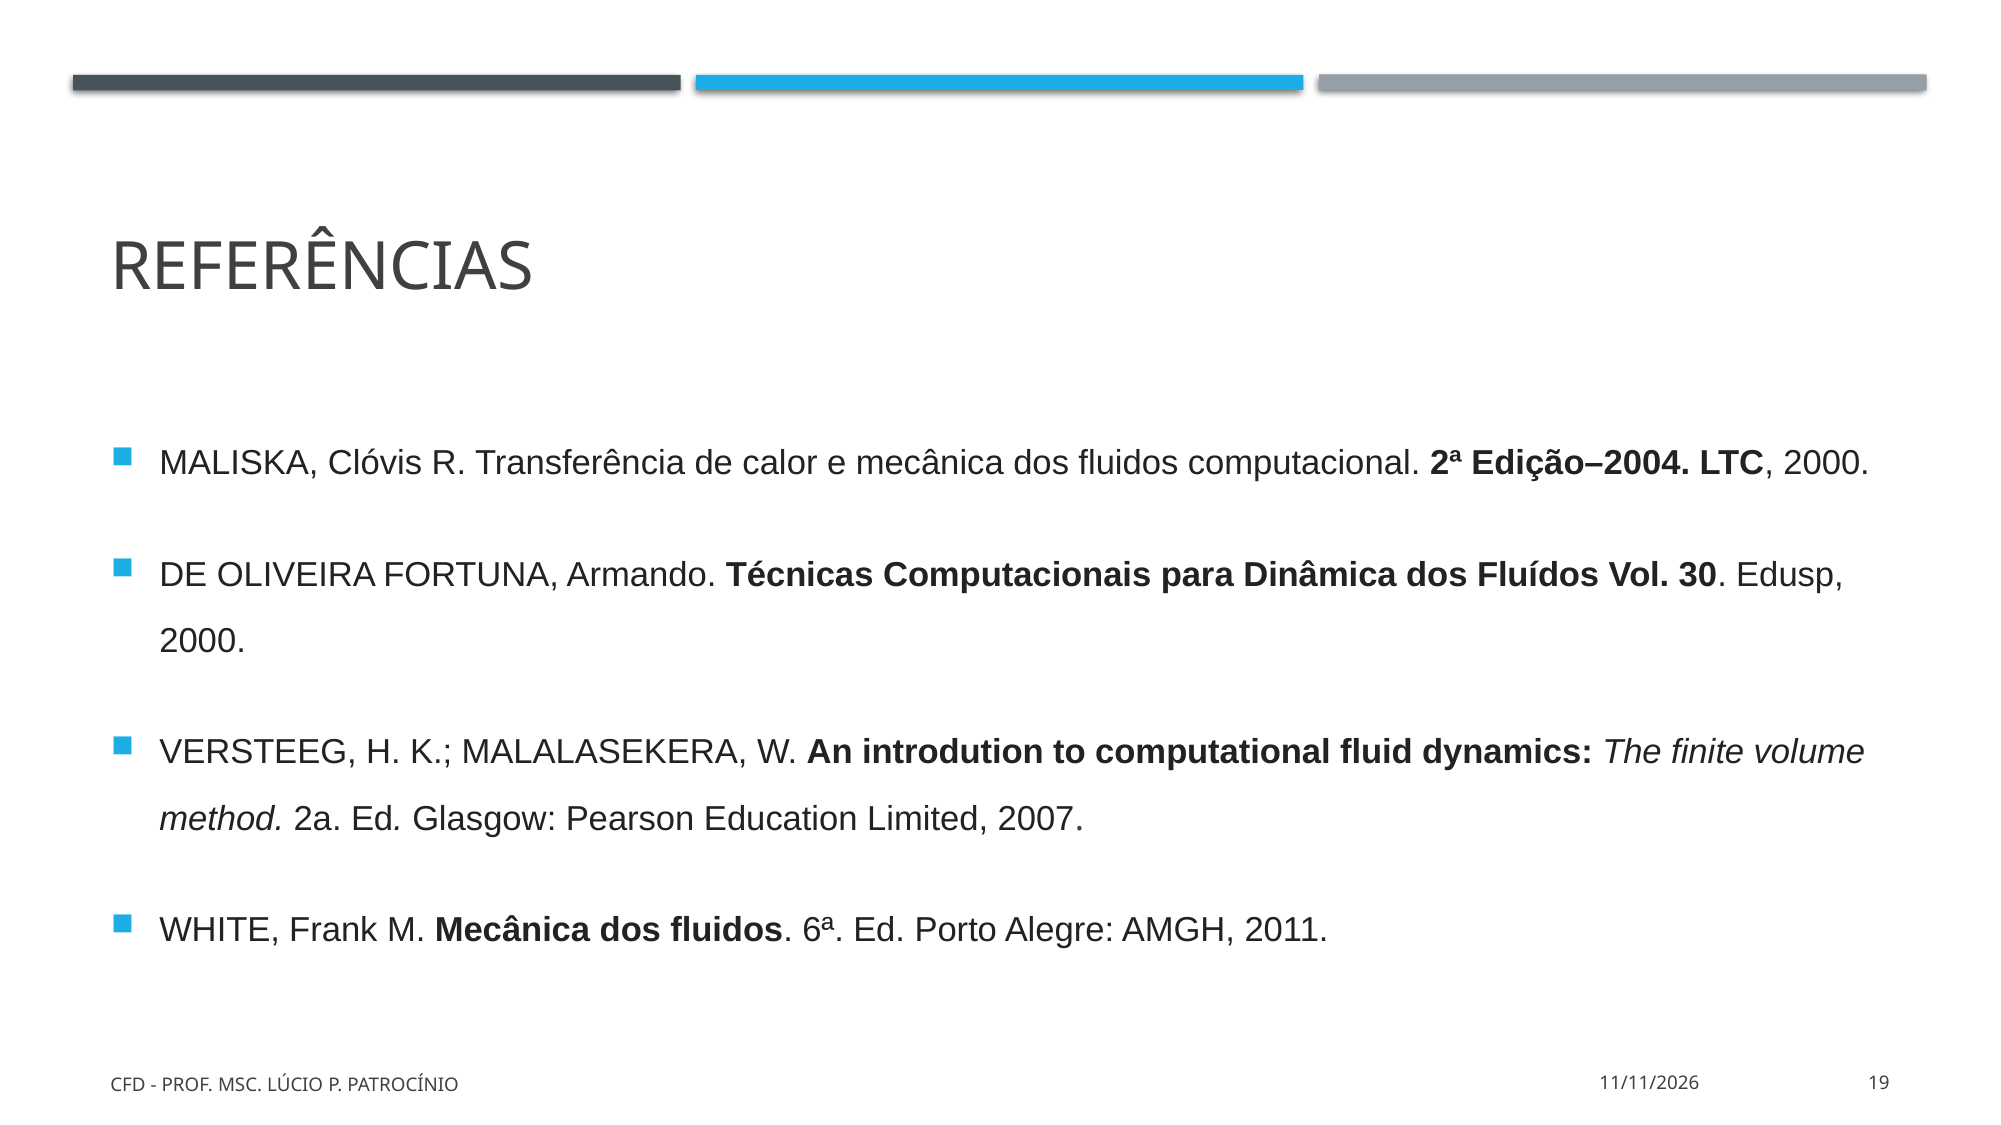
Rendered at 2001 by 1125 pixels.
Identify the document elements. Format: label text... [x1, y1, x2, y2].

slide_number 19 [1732, 1053, 1905, 1114]
title referências [95, 115, 1905, 311]
footer CFD - Prof. MSc. Lúcio P. Patrocínio [95, 1053, 1230, 1114]
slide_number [1247, 1053, 1715, 1114]
list MALISKA, Clóvis R. Transferência de calor e mecânica dos fluidos computacional. 2ª Edição–2004. LTC, 2000. DE OLIVEIRA FORTUNA, Armando. Técnicas Computacionais para Dinâmica dos Fluídos Vol. 30. Edusp, 2000. VERSTEEG, H. K.; MALALASEKERA, W. An introdution to computational fluid dynamics: The finite volume method. 2a. Ed. Glasgow: Pearson Education Limited, 2007. WHITE, Frank M. Mecânica dos fluidos. 6ª. Ed. Porto Alegre: AMGH, 2011. [95, 383, 1905, 981]
